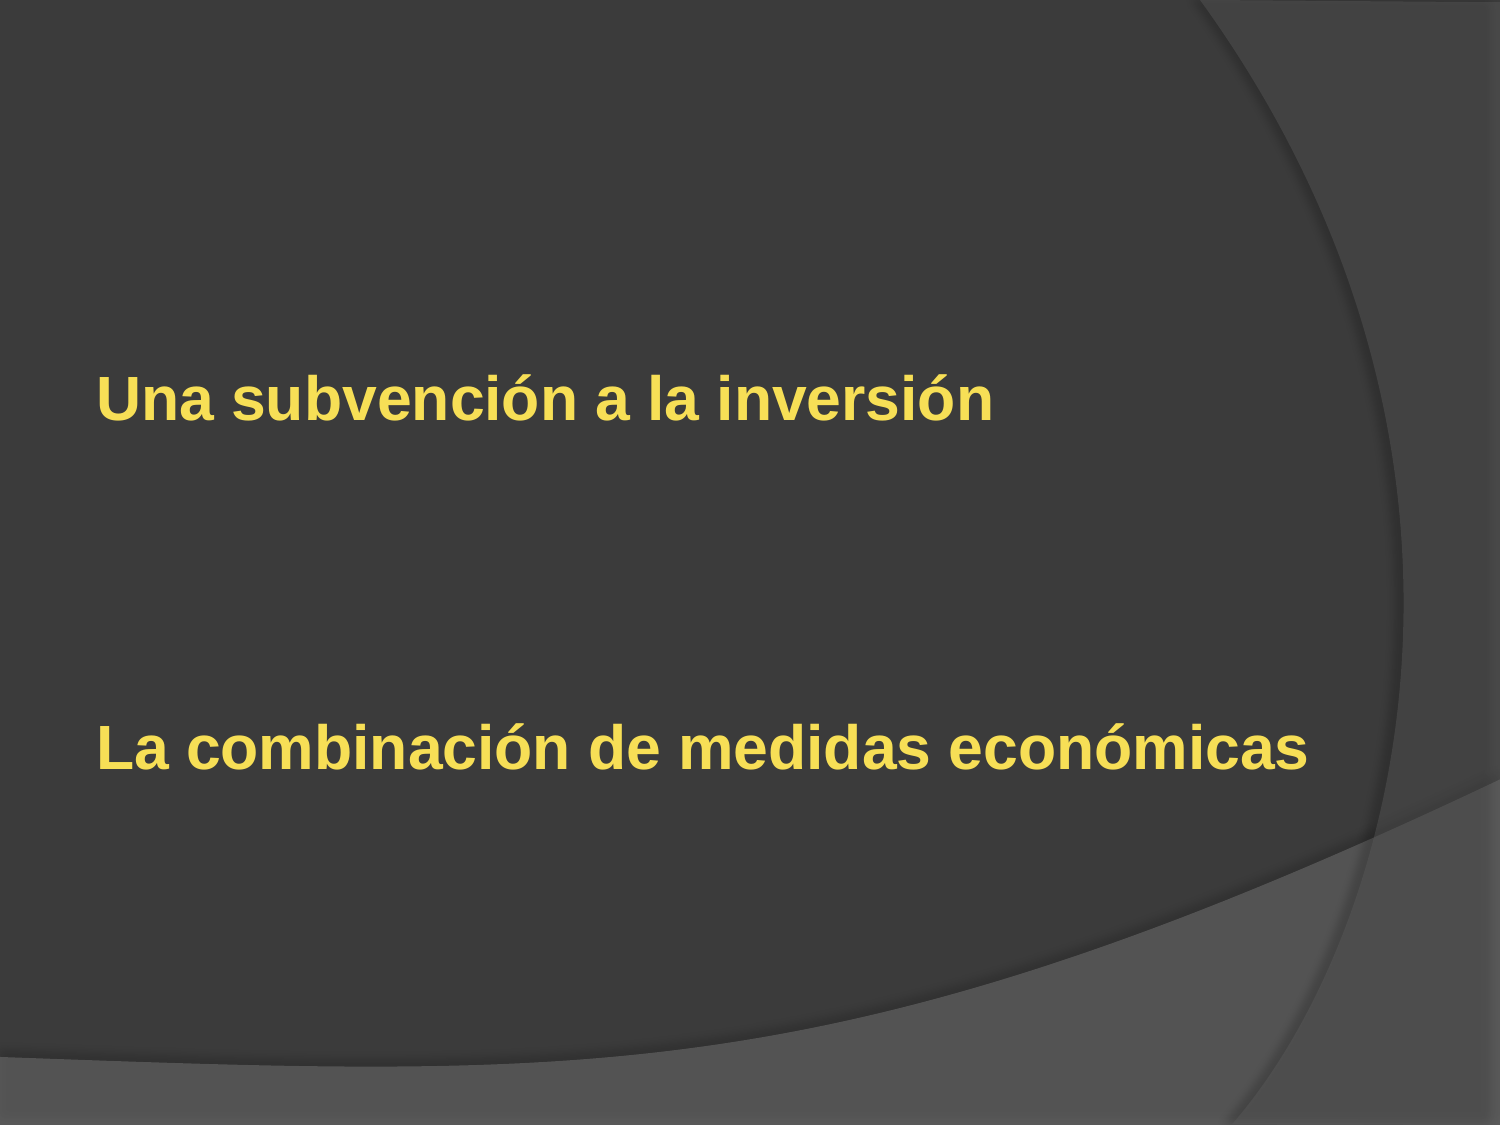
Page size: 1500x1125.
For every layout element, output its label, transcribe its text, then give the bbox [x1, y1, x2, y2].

list Una subvención a la inversión La combinación de medidas económicas [74, 262, 1412, 1006]
